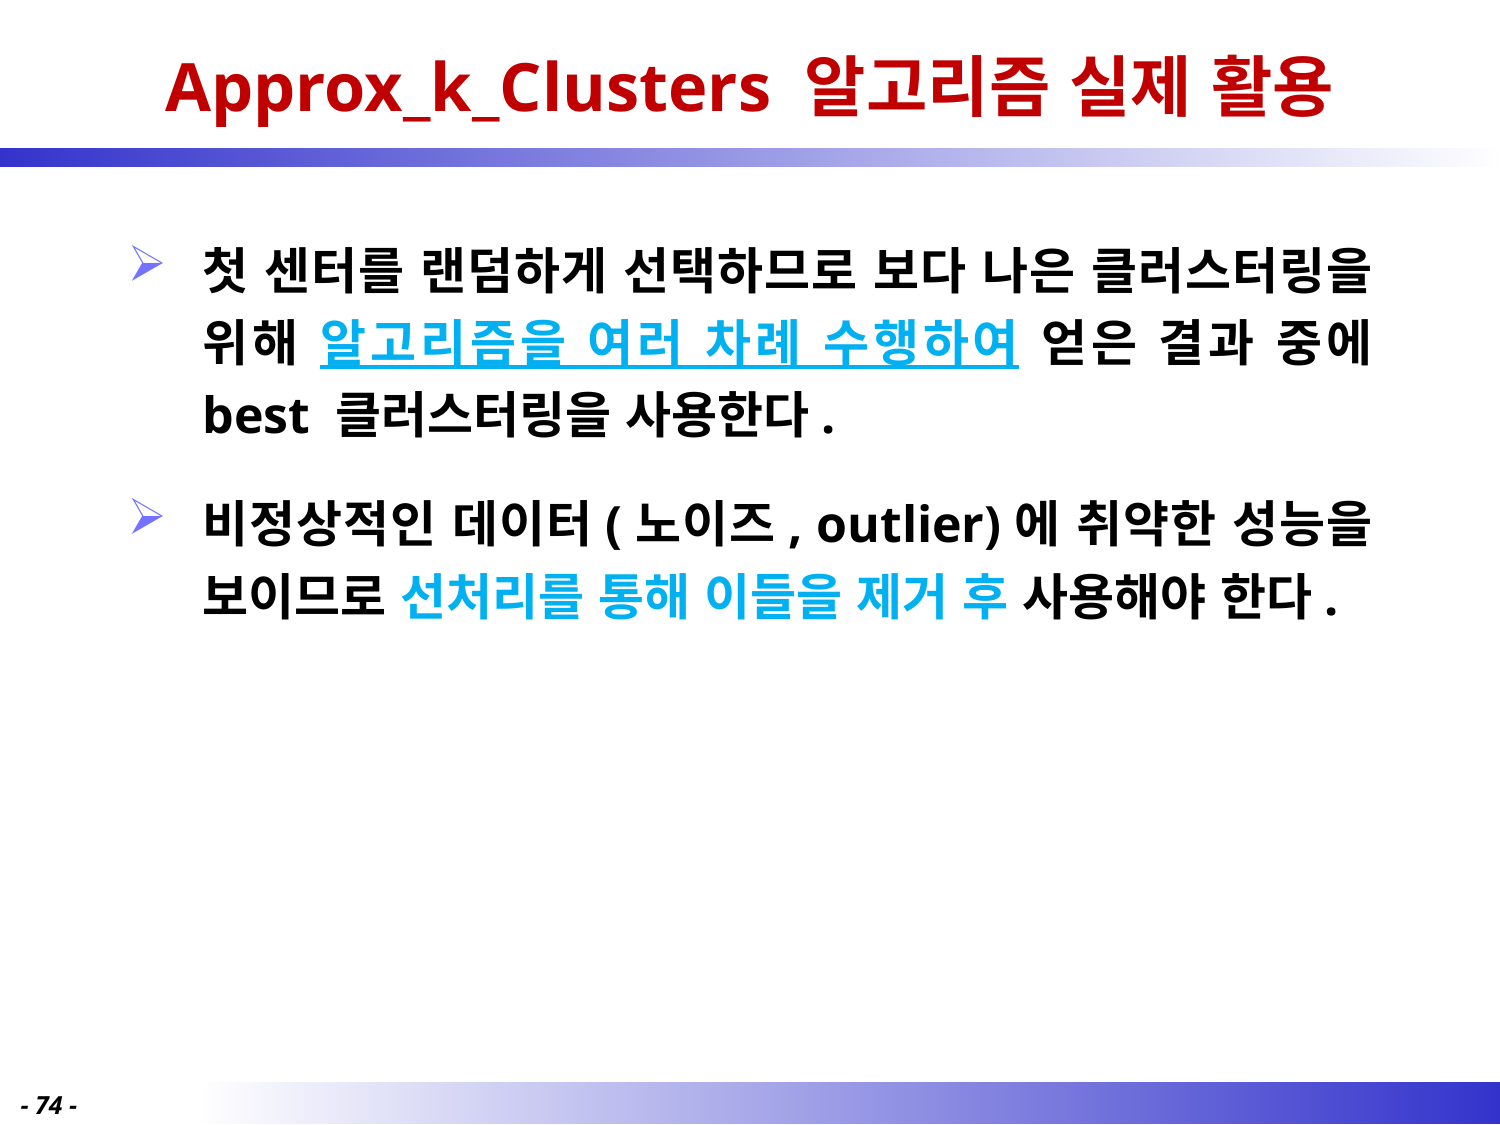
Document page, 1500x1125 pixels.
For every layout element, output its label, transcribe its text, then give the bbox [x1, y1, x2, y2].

title Approx_k_Clusters 알고리즘 실제 활용 [112, 7, 1388, 163]
slide_number - 74 - [5, 1082, 113, 1118]
list 첫 센터를 랜덤하게 선택하므로 보다 나은 클러스터링을 위해 알고리즘을 여러 차례 수행하여 얻은 결과 중에 best 클러스터링을 사용한다. 비정상적인 데이터(노이즈, outlier)에 취약한 성능을 보이므로 선처리를 통해 이들을 제거 후 사용해야 한다. [112, 219, 1388, 1082]
